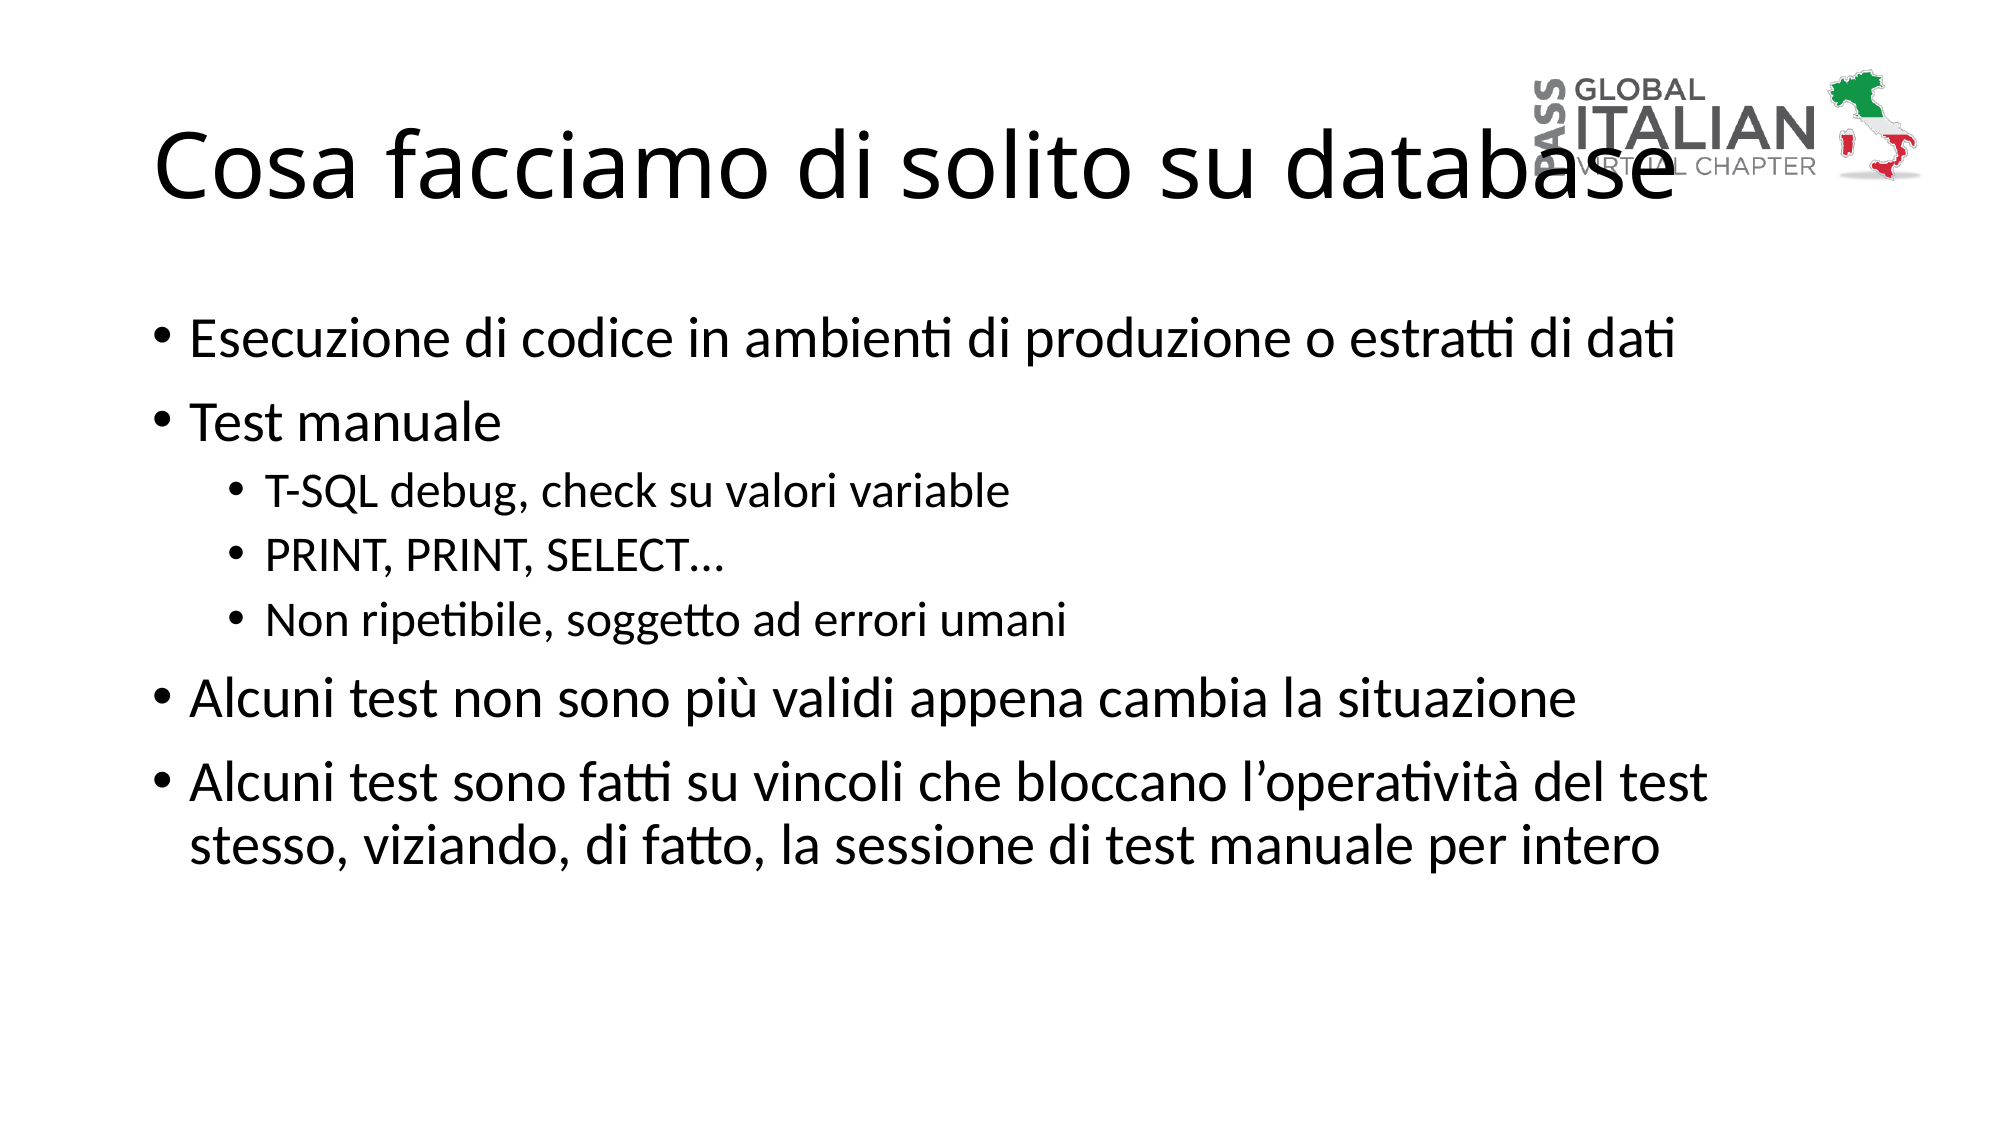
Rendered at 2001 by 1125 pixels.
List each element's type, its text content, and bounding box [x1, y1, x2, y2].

list Esecuzione di codice in ambienti di produzione o estratti di dati Test manuale T-SQL debug, check su valori variable PRINT, PRINT, SELECT… Non ripetibile, soggetto ad errori umani Alcuni test non sono più validi appena cambia la situazione Alcuni test sono fatti su vincoli che bloccano l’operatività del test stesso, viziando, di fatto, la sessione di test manuale per intero [137, 299, 1863, 1014]
title Cosa facciamo di solito su database [137, 59, 1863, 278]
picture [1863, 59, 1931, 190]
